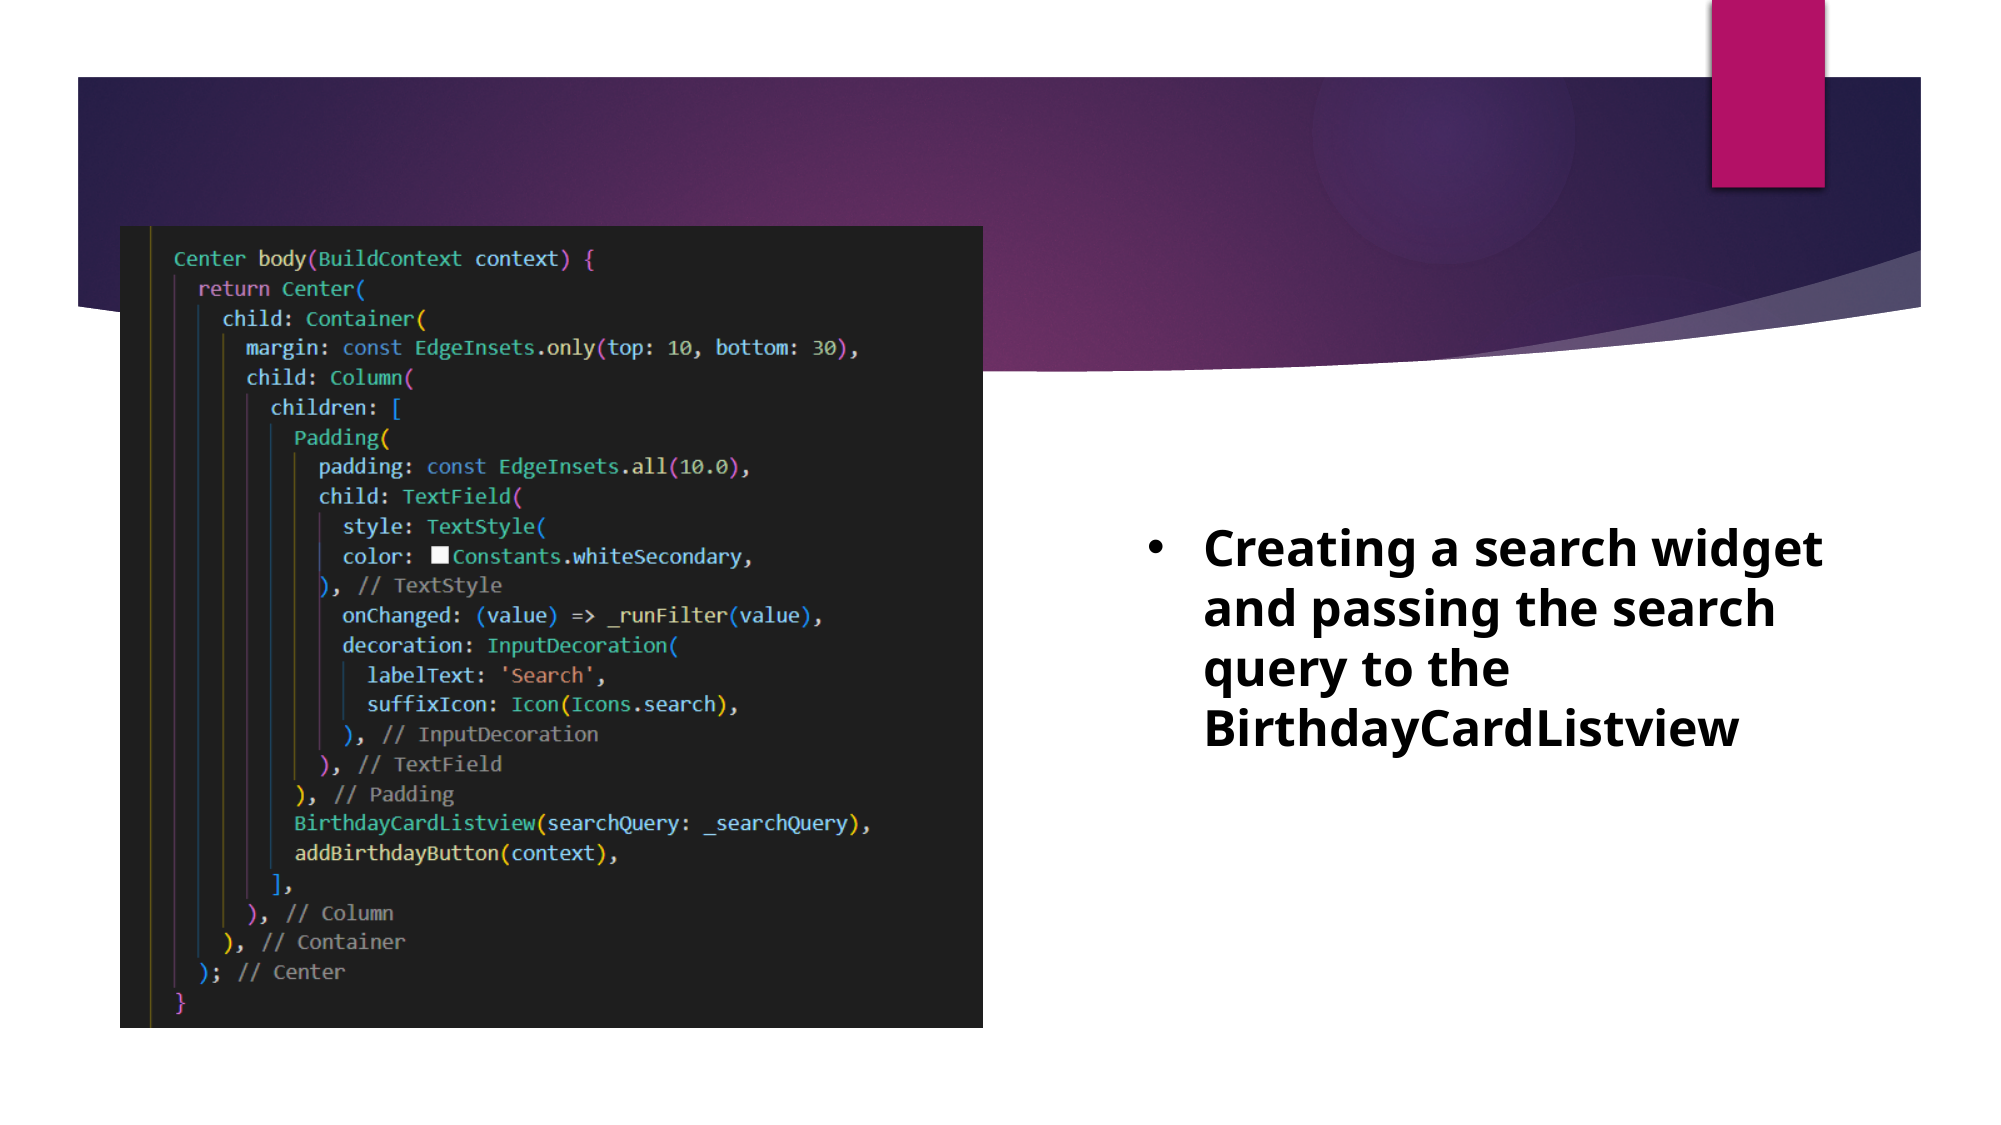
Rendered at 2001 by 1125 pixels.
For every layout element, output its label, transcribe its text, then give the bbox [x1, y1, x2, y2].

picture [119, 226, 983, 1028]
text_box Creating a search widget and passing the search query to the BirthdayCardListview [1132, 509, 1847, 765]
